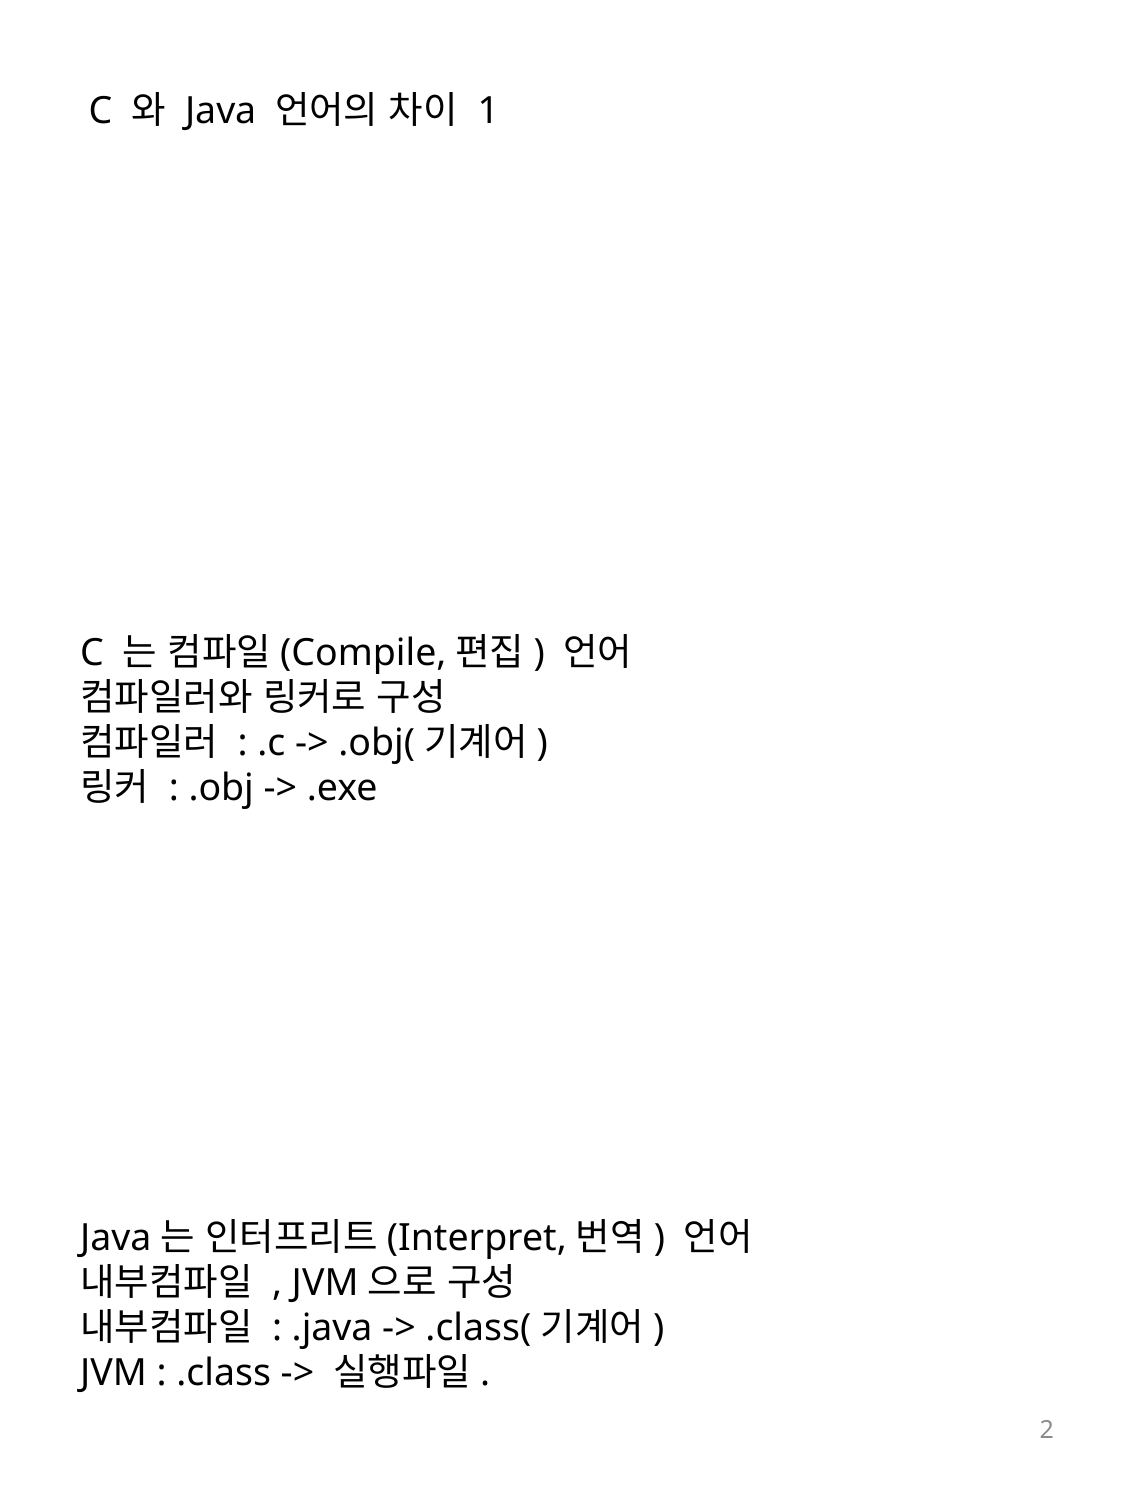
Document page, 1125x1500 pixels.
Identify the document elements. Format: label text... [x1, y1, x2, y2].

text_box C 와 Java 언어의 차이 1 [73, 78, 514, 139]
slide_number 2 [806, 1390, 1069, 1471]
text_box C 는 컴파일(Compile,편집) 언어 컴파일러와 링커로 구성 컴파일러 : .c -> .obj(기계어) 링커 : .obj -> .exe Java는 인터프리트(Interpret,번역) 언어 내부컴파일 , JVM으로 구성 내부컴파일 : .java -> .class(기계어) JVM : .class -> 실행파일. [65, 620, 768, 1400]
